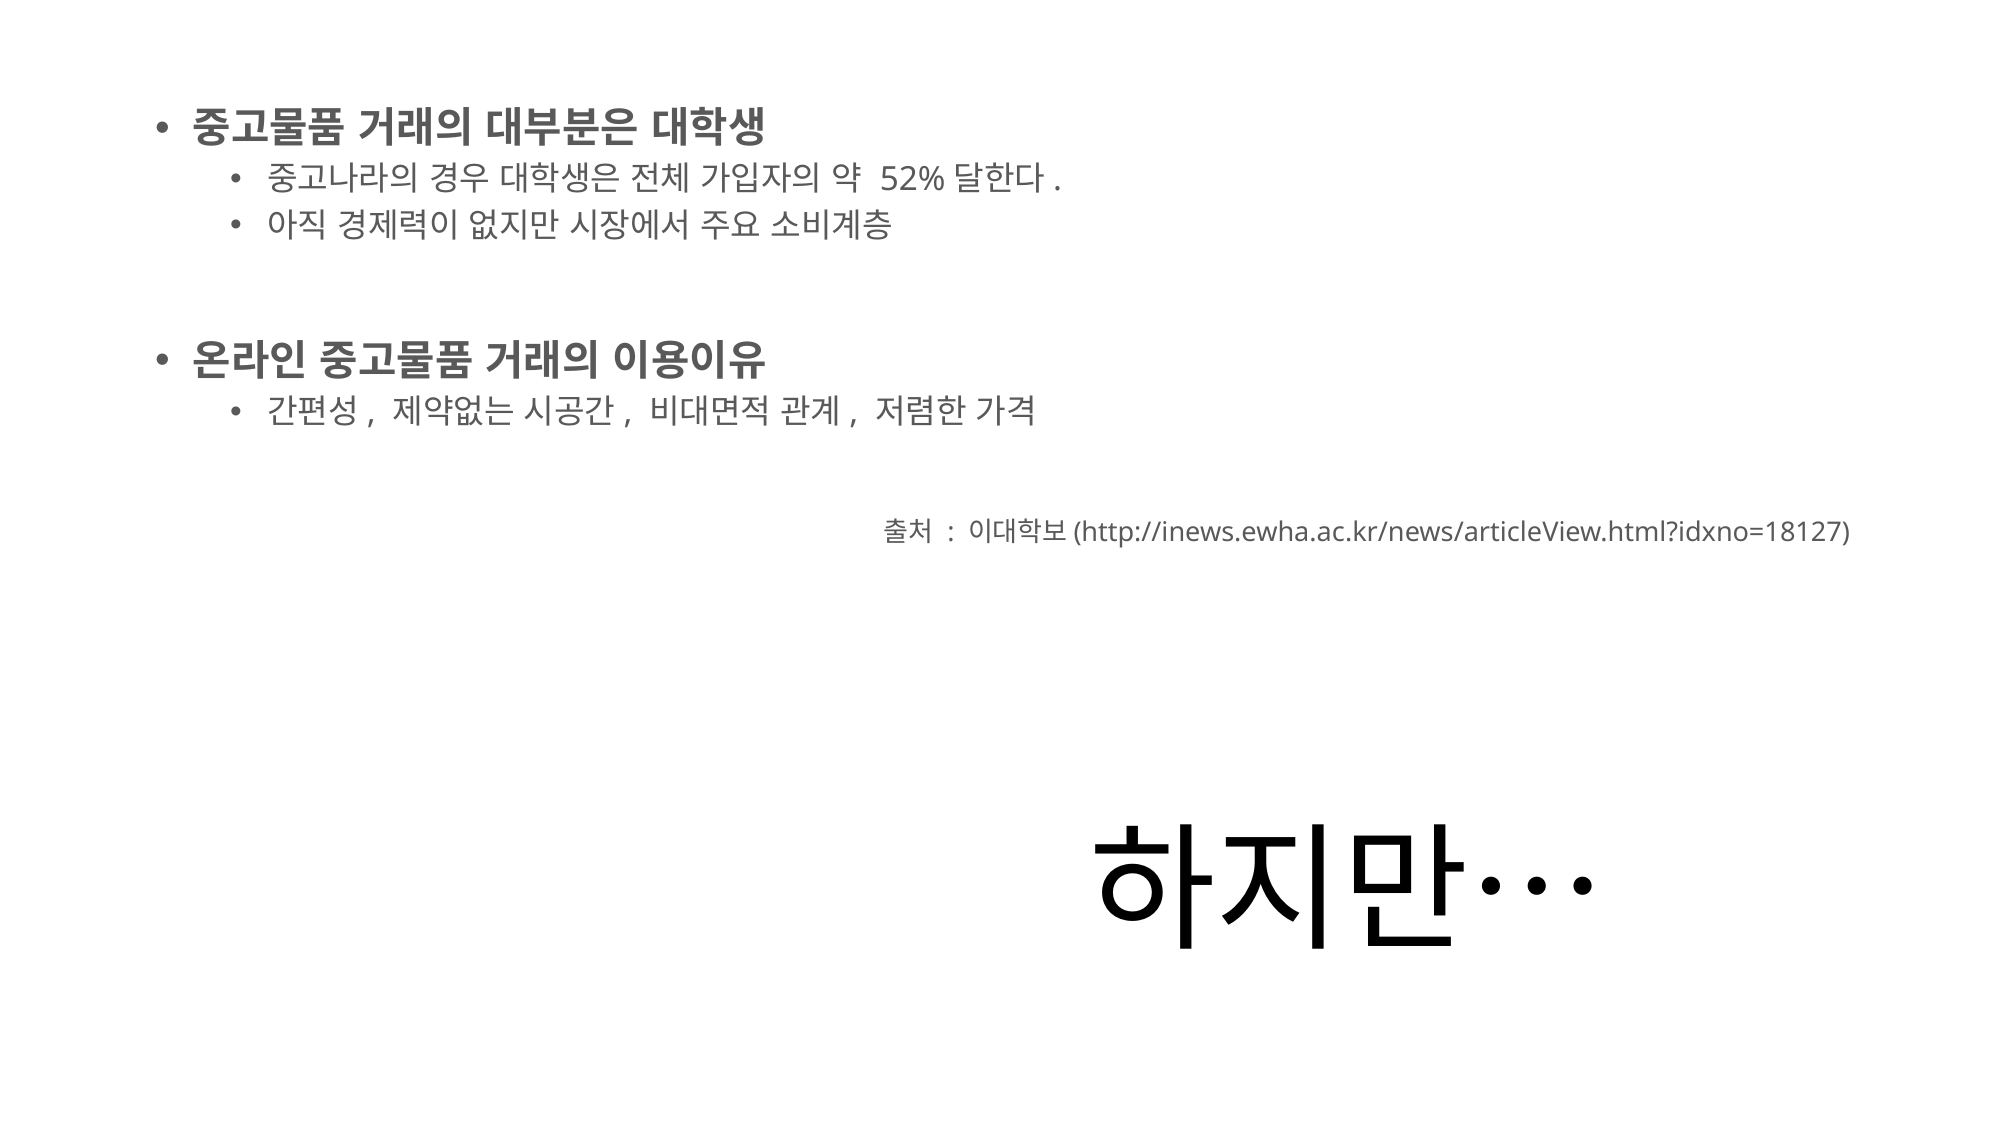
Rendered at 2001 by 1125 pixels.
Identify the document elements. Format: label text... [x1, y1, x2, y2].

text_box 하지만… [1074, 793, 1660, 973]
list 중고물품 거래의 대부분은 대학생 중고나라의 경우 대학생은 전체 가입자의 약 52%달한다. 아직 경제력이 없지만 시장에서 주요 소비계층 온라인 중고물품 거래의 이용이유 간편성, 제약없는 시공간, 비대면적 관계, 저렴한 가격 출처 : 이대학보(http://inews.ewha.ac.kr/news/articleView.html?idxno=18127) [140, 99, 1865, 715]
